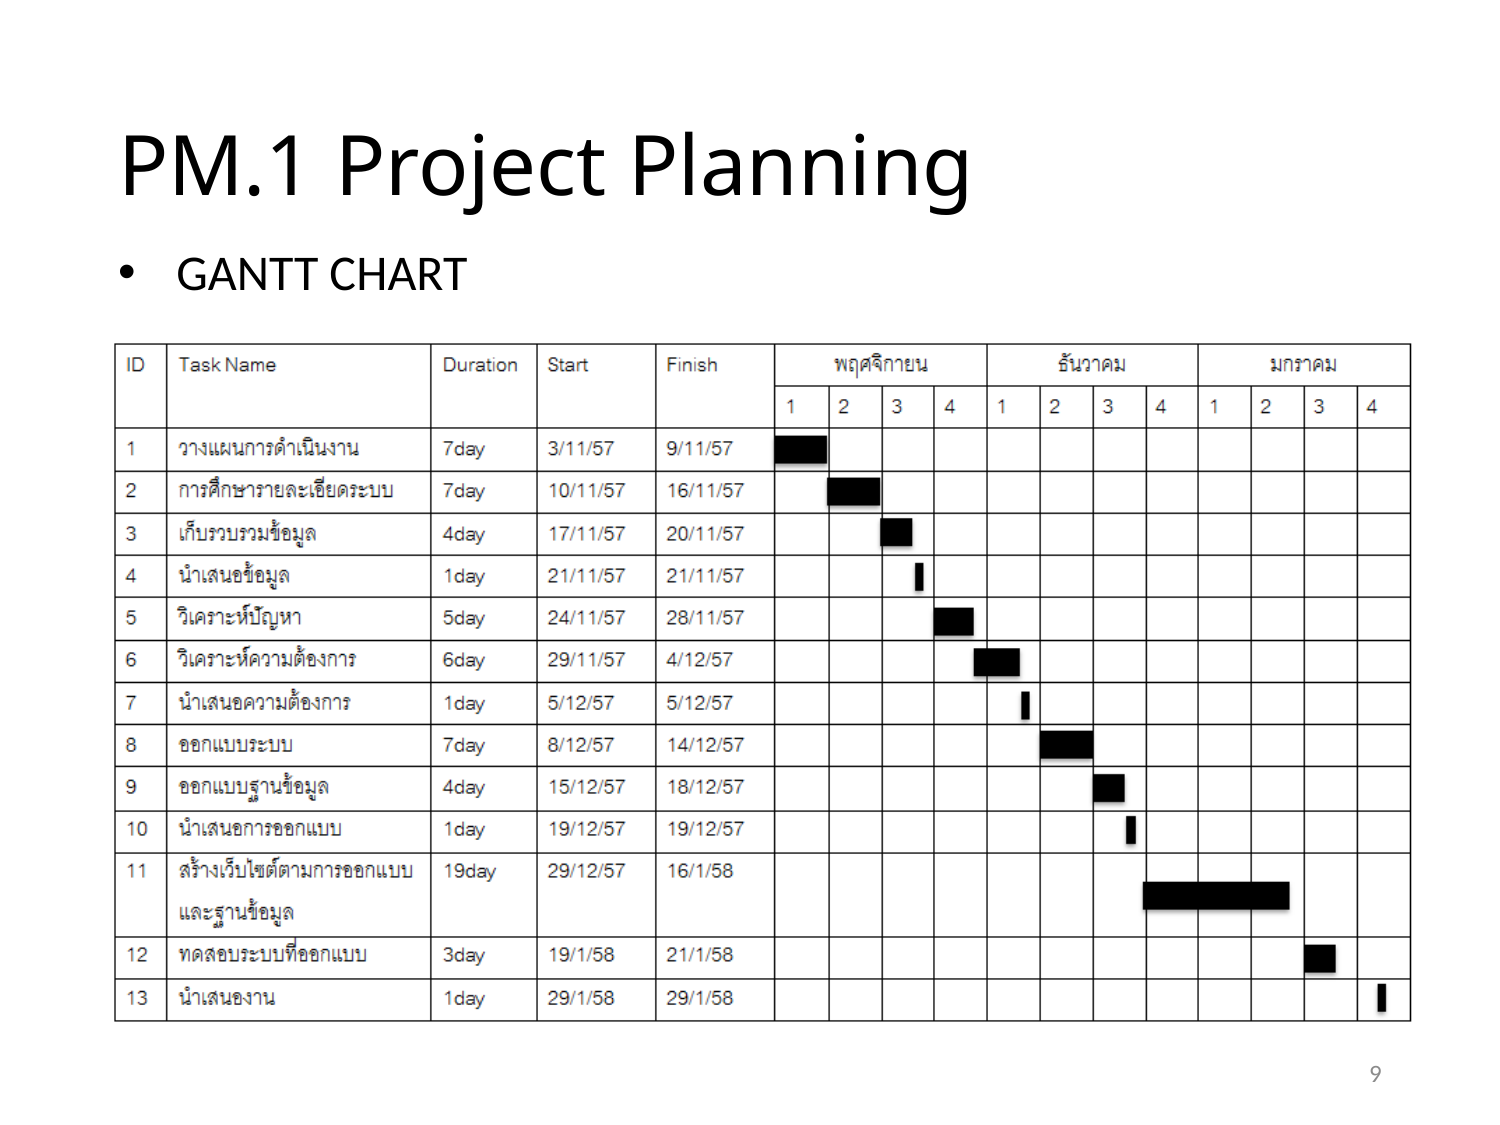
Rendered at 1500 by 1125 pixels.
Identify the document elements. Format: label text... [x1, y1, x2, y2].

title PM.1 Project Planning [103, 59, 1397, 239]
picture [103, 340, 1419, 1023]
slide_number 9 [1059, 1042, 1397, 1103]
list GANTT CHART [103, 239, 1397, 340]
